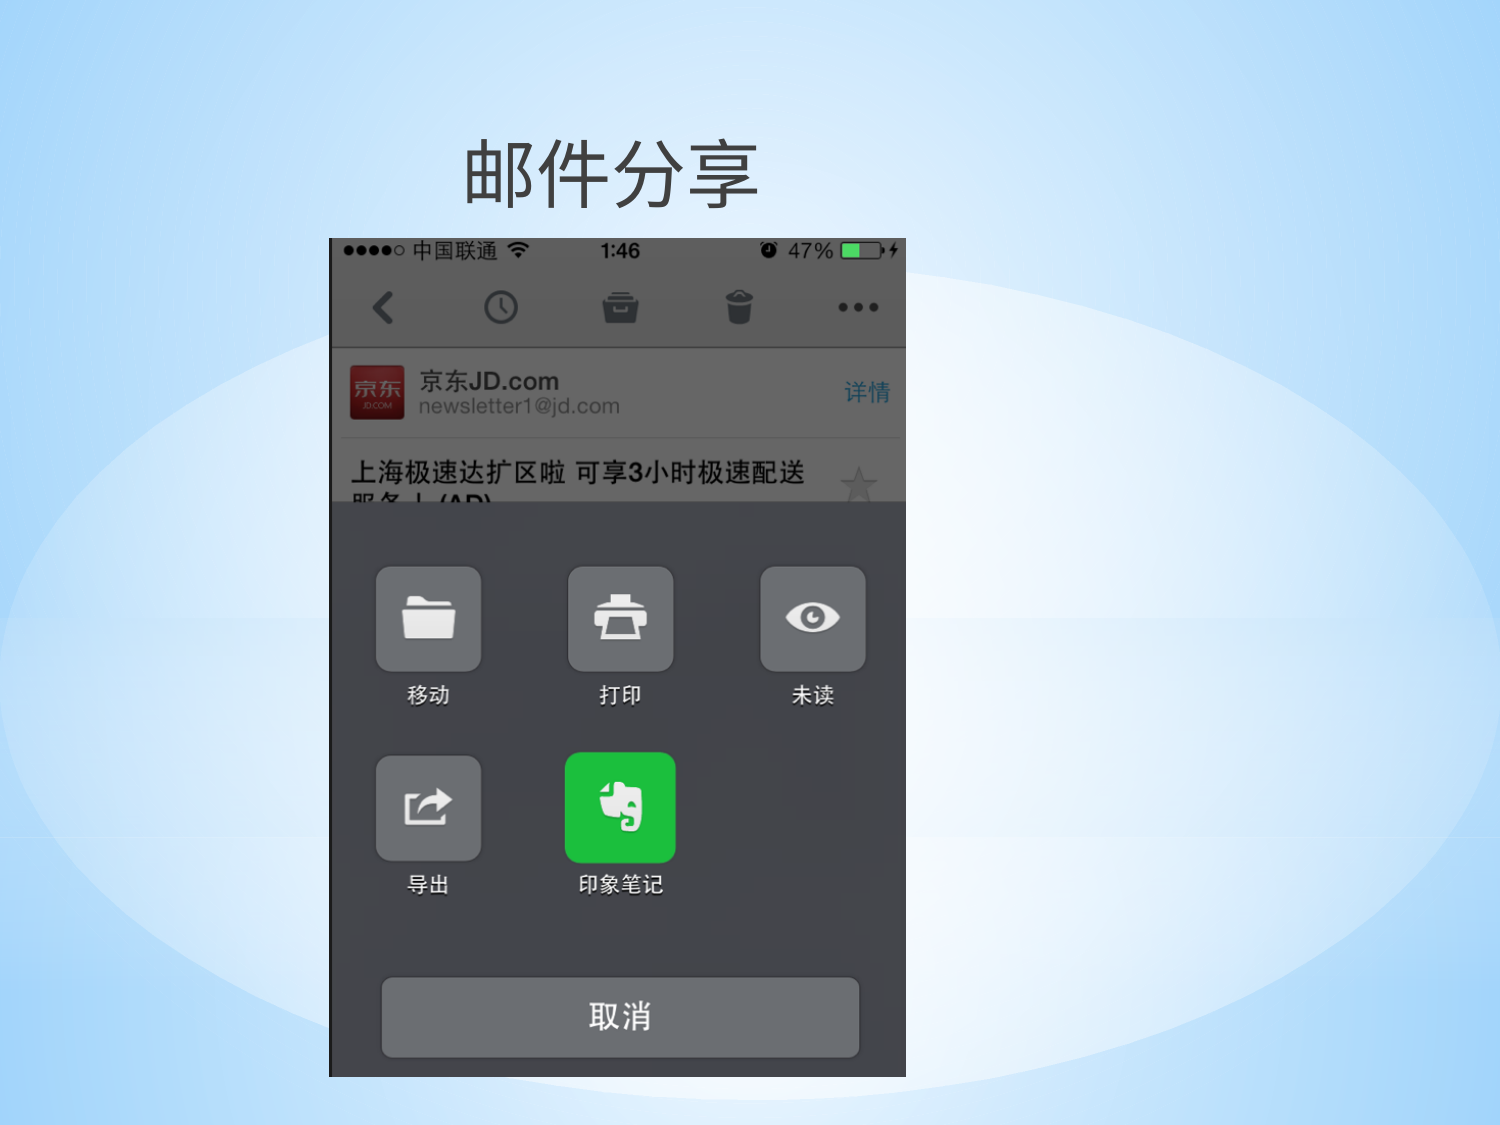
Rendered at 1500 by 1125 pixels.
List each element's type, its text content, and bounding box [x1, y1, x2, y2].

list 邮件分享 [187, 120, 1265, 1125]
picture [329, 237, 907, 1078]
